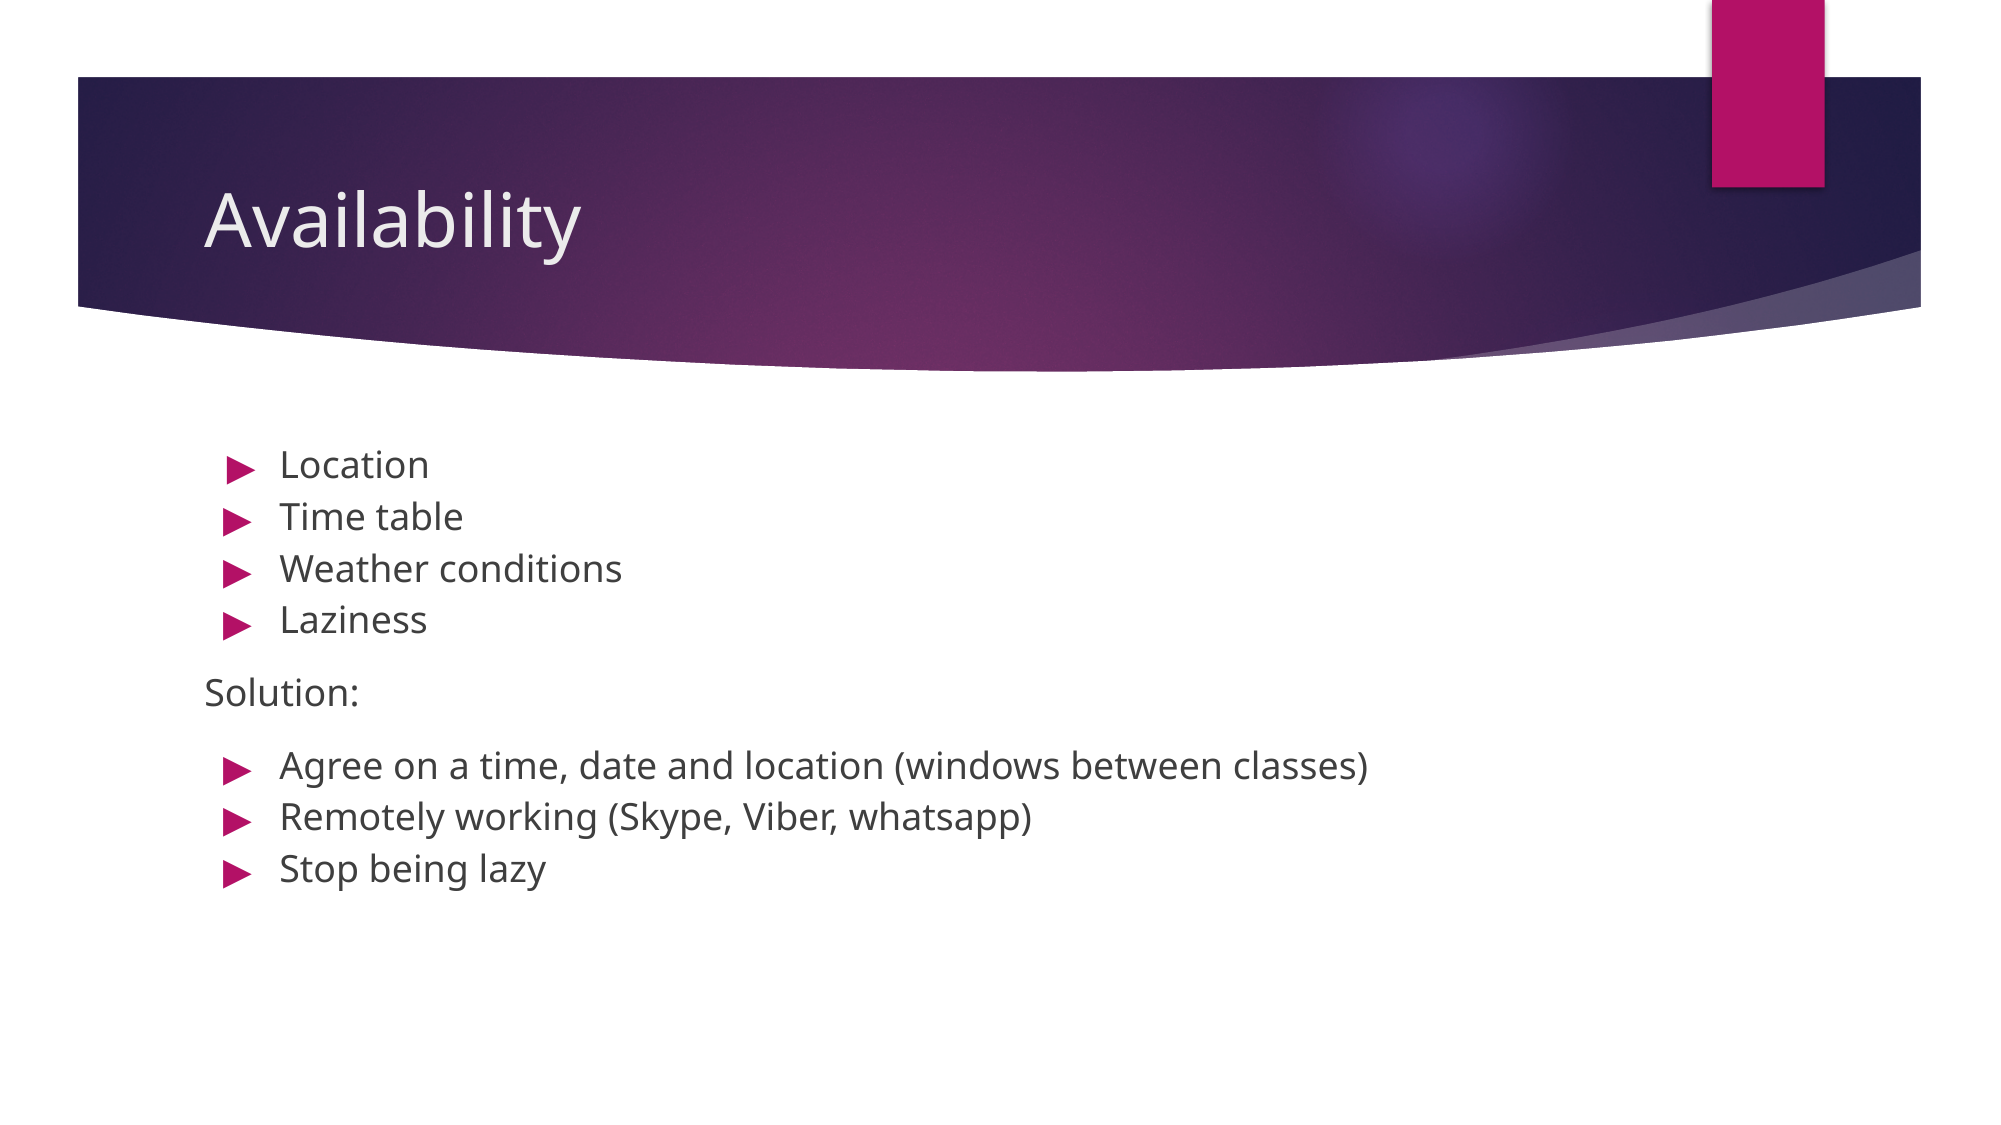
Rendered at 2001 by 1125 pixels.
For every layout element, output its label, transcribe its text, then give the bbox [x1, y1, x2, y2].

picture [79, 78, 1920, 371]
title Availability [189, 159, 1627, 276]
list Location Time table Weather conditions Laziness Solution: Agree on a time, date and location (windows between classes) Remotely working (Skype, Viber, whatsapp) Stop being lazy [189, 427, 1638, 988]
